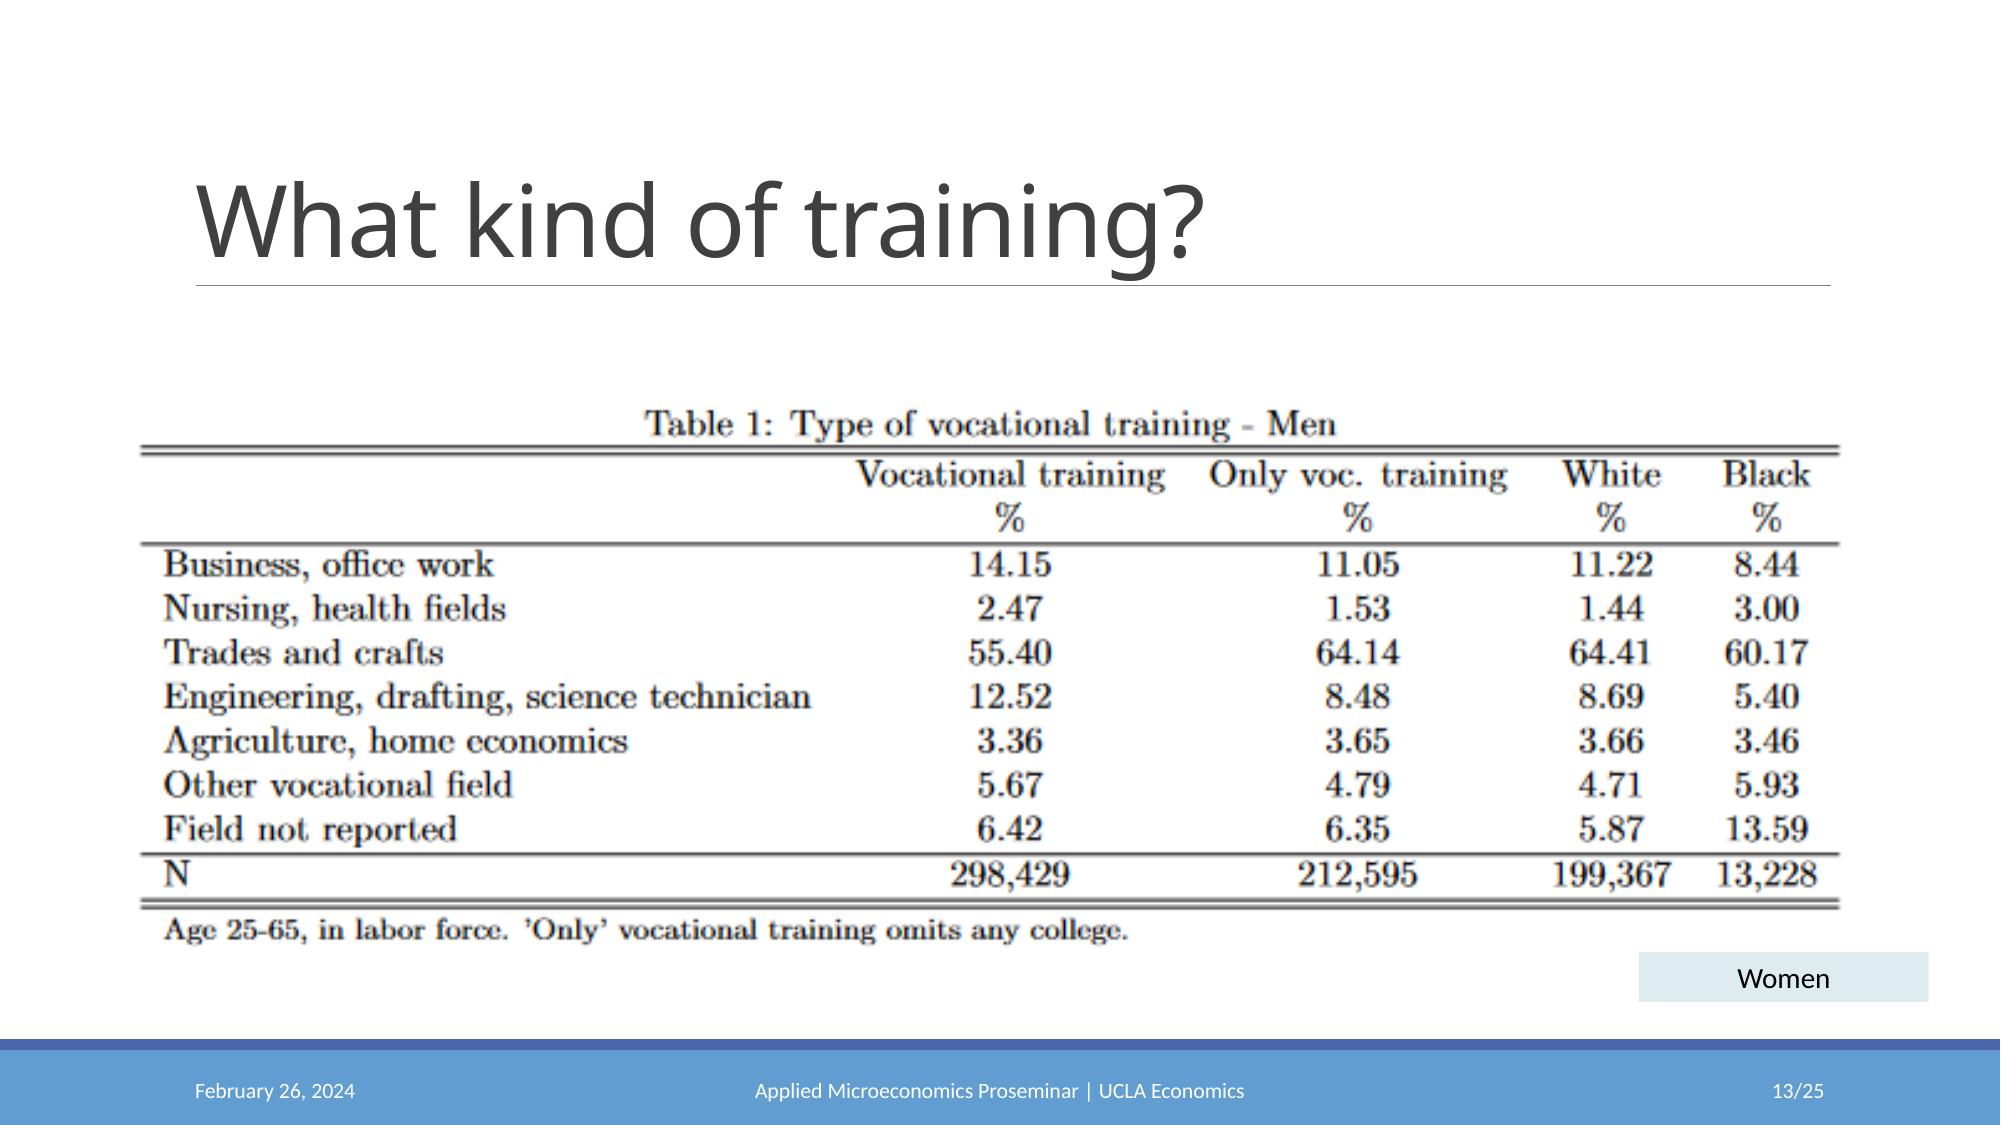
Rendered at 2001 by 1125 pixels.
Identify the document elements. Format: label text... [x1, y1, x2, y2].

picture [113, 319, 1887, 971]
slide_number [180, 1059, 586, 1120]
title What kind of training? [180, 47, 1830, 285]
footer Applied Microeconomics Proseminar | UCLA Economics [604, 1059, 1396, 1120]
slide_number 12/25 [1624, 1059, 1840, 1120]
text_box Women [1638, 952, 1929, 1002]
